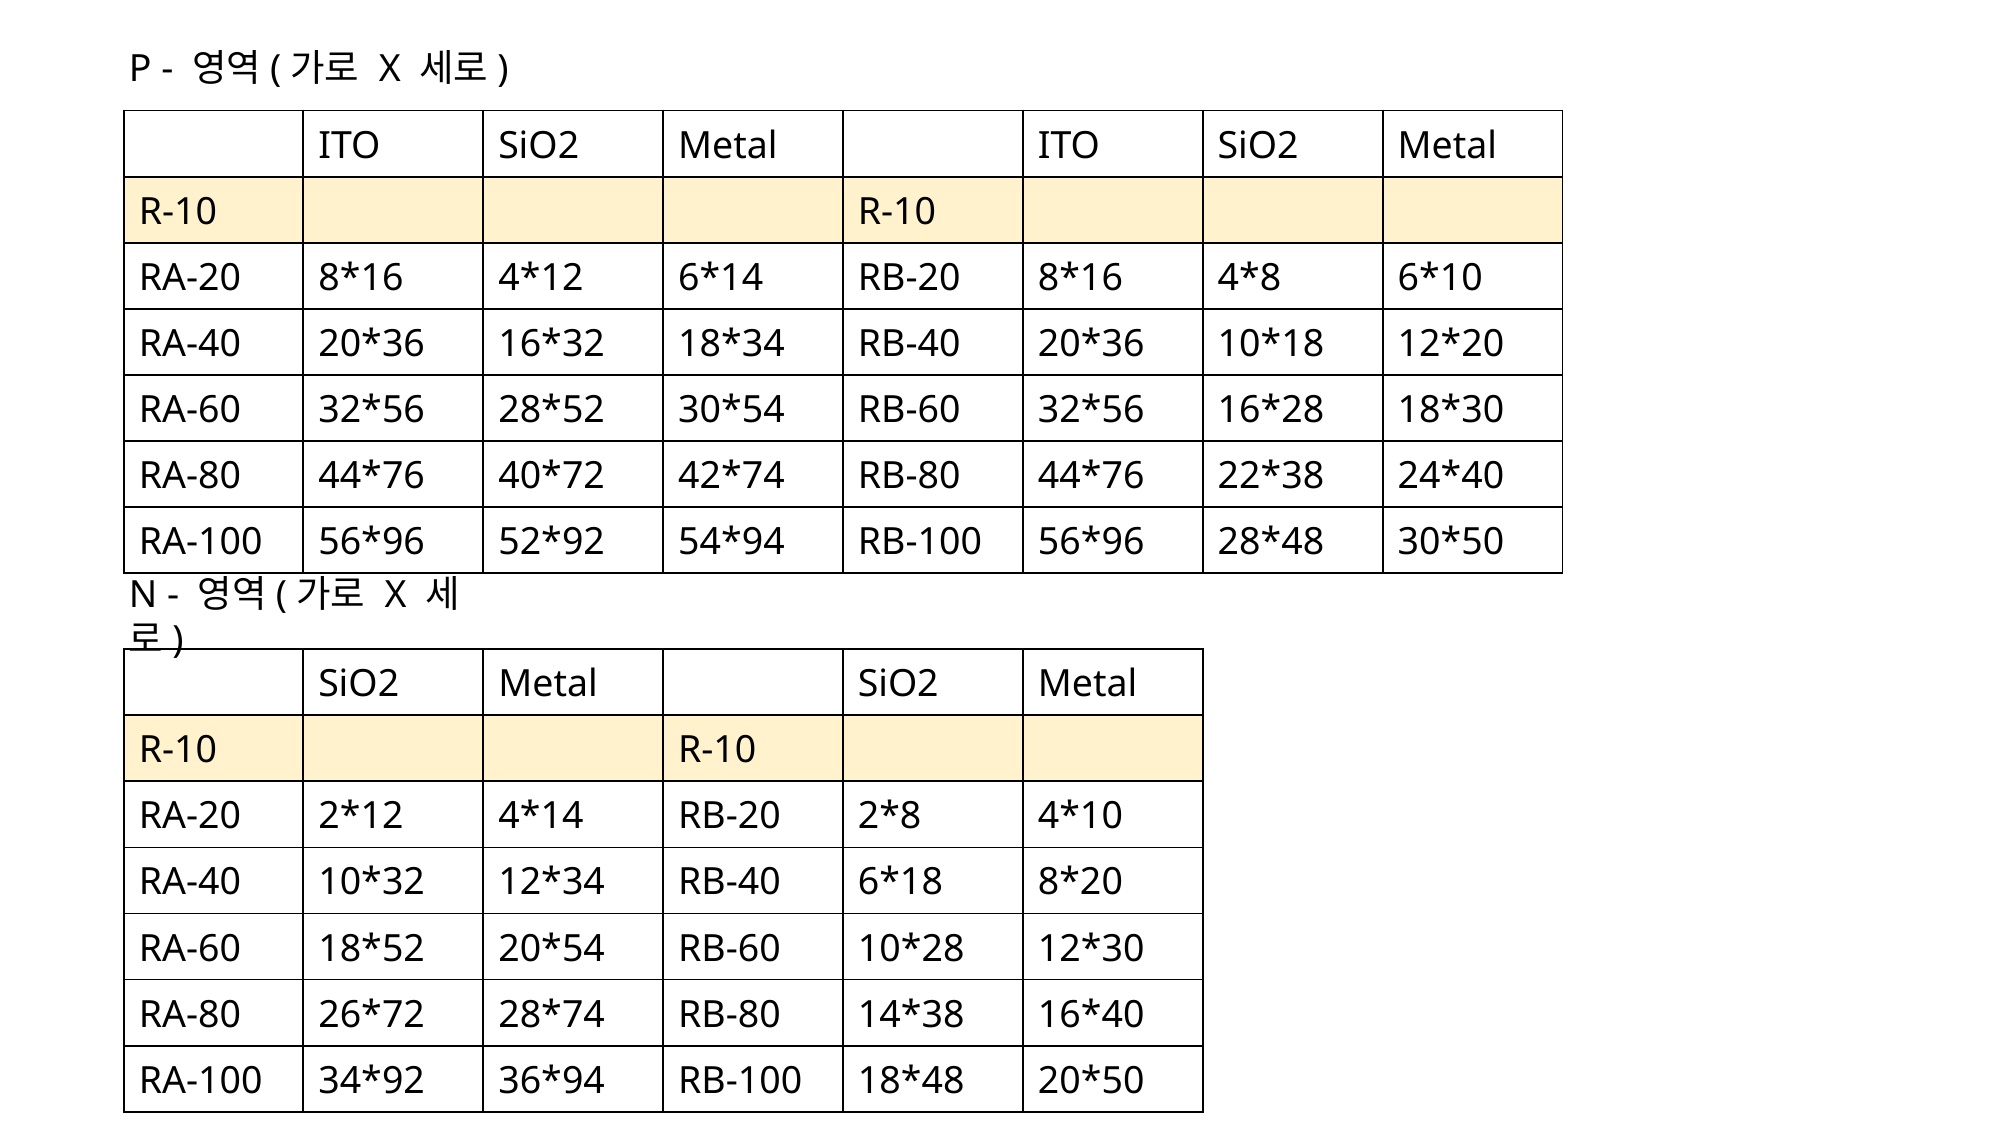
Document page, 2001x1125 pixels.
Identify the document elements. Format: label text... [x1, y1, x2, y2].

table_cell 6*18 [844, 848, 1022, 913]
table_cell [1384, 178, 1562, 242]
table_cell 44*76 [1024, 442, 1202, 506]
table_cell RB-60 [664, 914, 842, 979]
table_cell RB-20 [844, 244, 1022, 308]
table_header Metal [1024, 650, 1202, 714]
text_box P - 영역(가로 X 세로) [114, 36, 611, 97]
table_cell 32*56 [304, 376, 482, 440]
table_cell 30*54 [664, 376, 842, 440]
table_cell 16*32 [484, 310, 662, 374]
table_header Metal [664, 111, 842, 176]
table_cell 10*18 [1204, 310, 1382, 374]
table_header [125, 668, 302, 714]
table_header Metal [1384, 111, 1562, 176]
table_cell RB-80 [844, 442, 1022, 506]
table_cell 56*96 [1024, 508, 1202, 572]
table_cell 44*76 [304, 442, 482, 506]
table_header SiO2 [484, 111, 662, 176]
table_cell 2*8 [844, 782, 1022, 847]
table_cell RA-100 [125, 1047, 302, 1111]
table_cell 6*14 [664, 244, 842, 308]
table_cell 8*16 [304, 244, 482, 308]
table_cell [1024, 716, 1202, 780]
table_header SiO2 [844, 650, 1022, 714]
table_cell 42*74 [664, 442, 842, 506]
table_cell R-10 [125, 178, 302, 242]
table_cell 10*32 [304, 848, 482, 913]
table_cell RB-40 [664, 848, 842, 913]
table_cell 54*94 [664, 508, 842, 572]
table_cell [304, 716, 482, 780]
table_header ITO [1024, 111, 1202, 176]
table_cell 4*10 [1024, 782, 1202, 847]
table_cell 18*48 [844, 1047, 1022, 1111]
table_cell 18*34 [664, 310, 842, 374]
table_cell R-10 [125, 716, 302, 780]
table_cell RA-60 [125, 914, 302, 979]
table_cell [484, 716, 662, 780]
table_cell 12*30 [1024, 914, 1202, 979]
table_cell RA-20 [125, 244, 302, 308]
table_cell 16*28 [1204, 376, 1382, 440]
table_cell [664, 178, 842, 242]
table_cell R-10 [664, 716, 842, 780]
table_cell 18*30 [1384, 376, 1562, 440]
table_cell 22*38 [1204, 442, 1382, 506]
table_cell 16*40 [1024, 980, 1202, 1045]
table_cell 28*52 [484, 376, 662, 440]
table_cell 28*74 [484, 980, 662, 1045]
table_cell RB-40 [844, 310, 1022, 374]
table_cell 20*36 [304, 310, 482, 374]
table_cell [1024, 178, 1202, 242]
table_cell RA-100 [125, 508, 302, 562]
table_cell 4*12 [484, 244, 662, 308]
table_cell 34*92 [304, 1047, 482, 1111]
table_cell 20*54 [484, 914, 662, 979]
table_cell 8*20 [1024, 848, 1202, 913]
table_cell 12*20 [1384, 310, 1562, 374]
table_cell 40*72 [484, 442, 662, 506]
table_header [664, 650, 842, 714]
table_header [125, 111, 302, 176]
table_cell RB-100 [844, 508, 1022, 572]
table_header SiO2 [304, 668, 482, 714]
table_cell [484, 178, 662, 242]
table_cell 18*52 [304, 914, 482, 979]
table_cell RB-80 [664, 980, 842, 1045]
table_cell [304, 178, 482, 242]
table_cell 10*28 [844, 914, 1022, 979]
table_cell RB-100 [664, 1047, 842, 1111]
table_cell 6*10 [1384, 244, 1562, 308]
table_header ITO [304, 111, 482, 176]
table_cell 4*14 [484, 782, 662, 847]
text_box N - 영역(가로 X 세로) [114, 562, 515, 668]
table_cell 56*96 [304, 508, 482, 562]
table_cell RB-60 [844, 376, 1022, 440]
table_header Metal [484, 650, 662, 714]
table_cell 2*12 [304, 782, 482, 847]
table_header [844, 111, 1022, 176]
table_cell 26*72 [304, 980, 482, 1045]
table_cell 52*92 [484, 508, 662, 572]
table_cell RA-60 [125, 376, 302, 440]
table_header SiO2 [1204, 111, 1382, 176]
table_cell 30*50 [1384, 508, 1562, 572]
table_cell RA-40 [125, 848, 302, 913]
table_cell RA-80 [125, 980, 302, 1045]
table_cell R-10 [844, 178, 1022, 242]
table_cell RA-80 [125, 442, 302, 506]
table_cell 4*8 [1204, 244, 1382, 308]
table_cell 24*40 [1384, 442, 1562, 506]
table_cell 36*94 [484, 1047, 662, 1111]
table_cell 28*48 [1204, 508, 1382, 572]
table_cell 12*34 [484, 848, 662, 913]
table_cell 14*38 [844, 980, 1022, 1045]
table_cell RA-20 [125, 782, 302, 847]
table_cell RB-20 [664, 782, 842, 847]
table_cell 20*36 [1024, 310, 1202, 374]
table_cell 20*50 [1024, 1047, 1202, 1111]
table_cell [1204, 178, 1382, 242]
table_cell [844, 716, 1022, 780]
table_cell RA-40 [125, 310, 302, 374]
table_cell 32*56 [1024, 376, 1202, 440]
table_cell 8*16 [1024, 244, 1202, 308]
